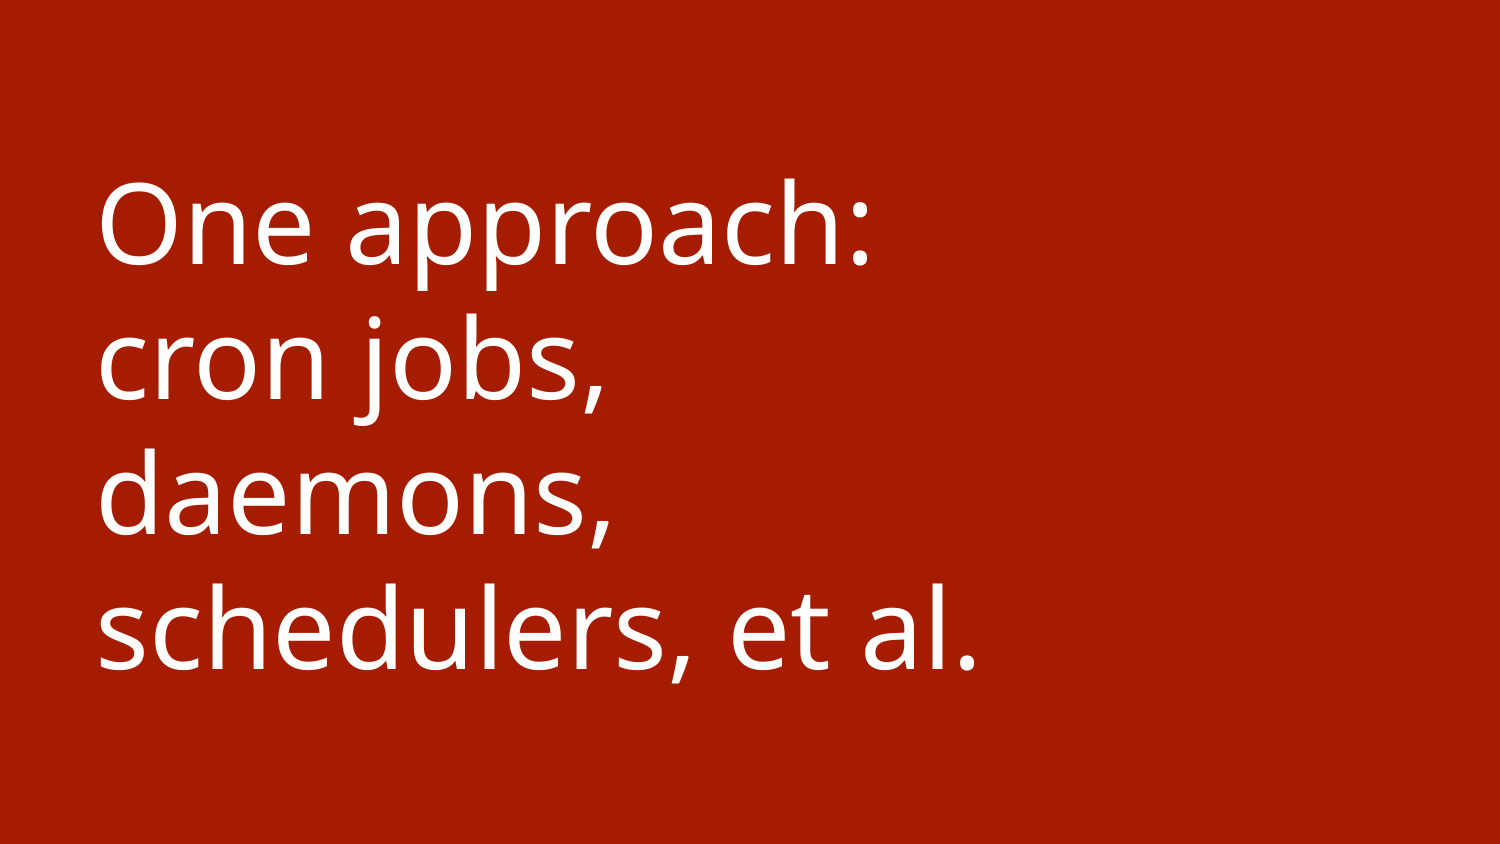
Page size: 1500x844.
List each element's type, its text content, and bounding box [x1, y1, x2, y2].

title One approach: cron jobs, daemons, schedulers, et al. [80, 86, 1000, 758]
